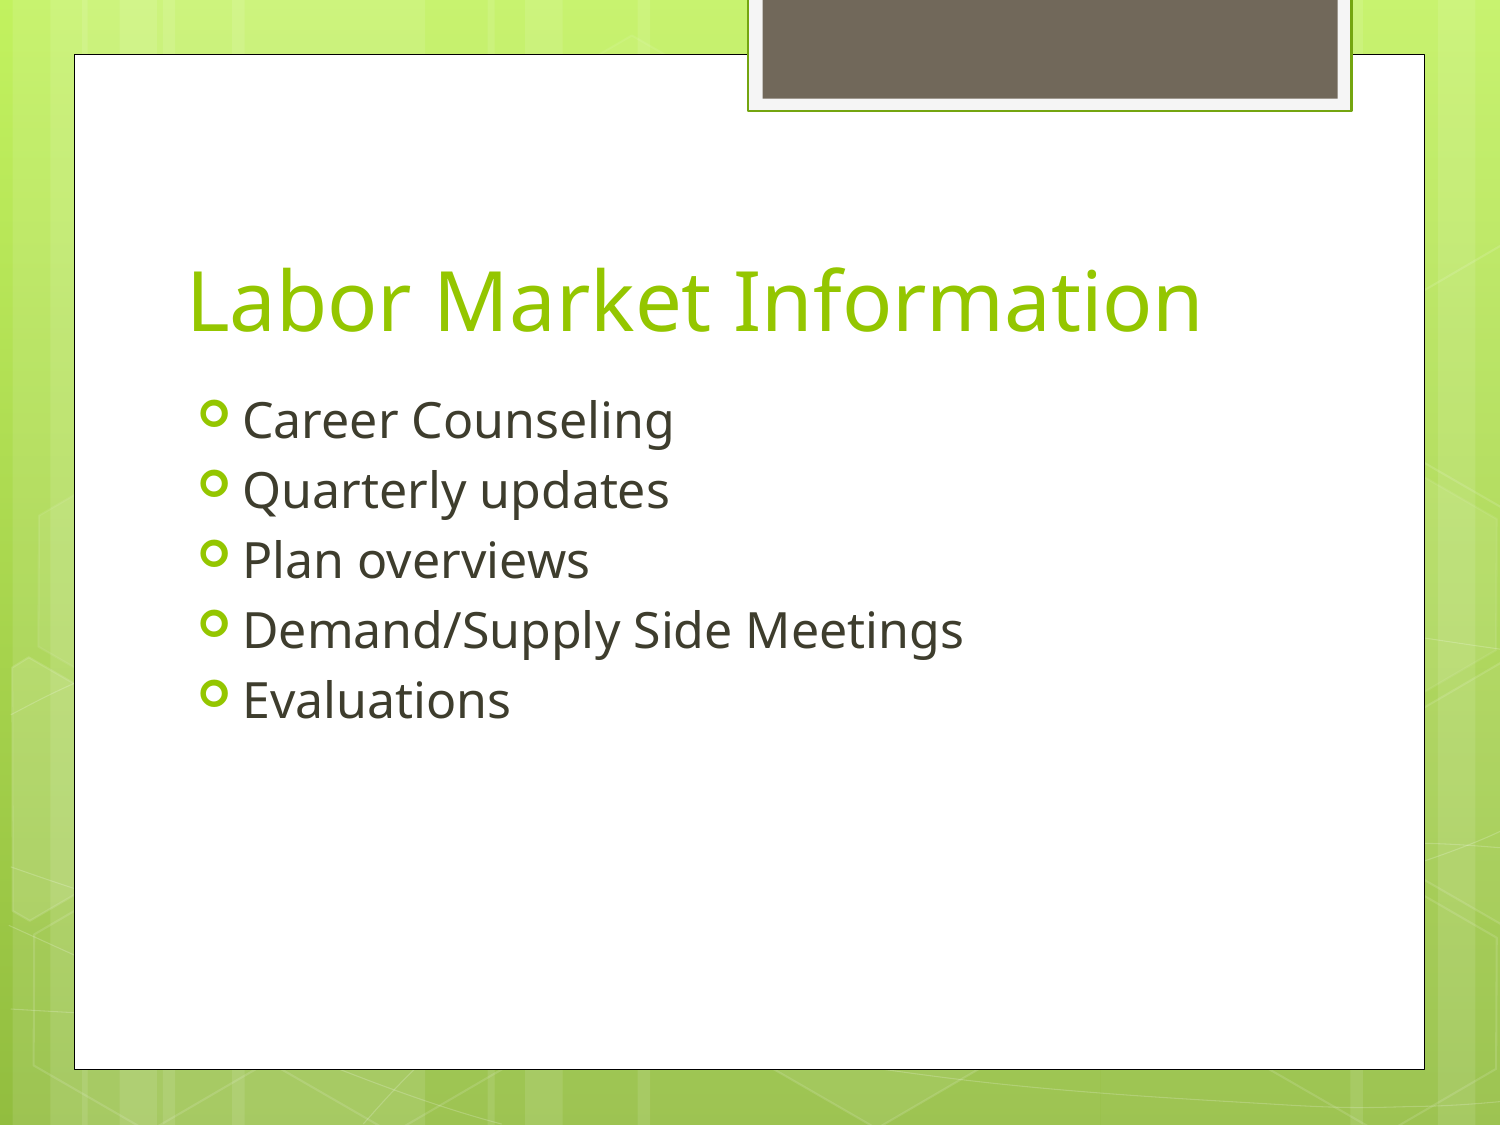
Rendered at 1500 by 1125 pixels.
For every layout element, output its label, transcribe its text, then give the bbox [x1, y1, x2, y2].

list Career Counseling Quarterly updates Plan overviews Demand/Supply Side Meetings Evaluations [171, 381, 1283, 957]
title Labor Market Information [171, 168, 1324, 357]
